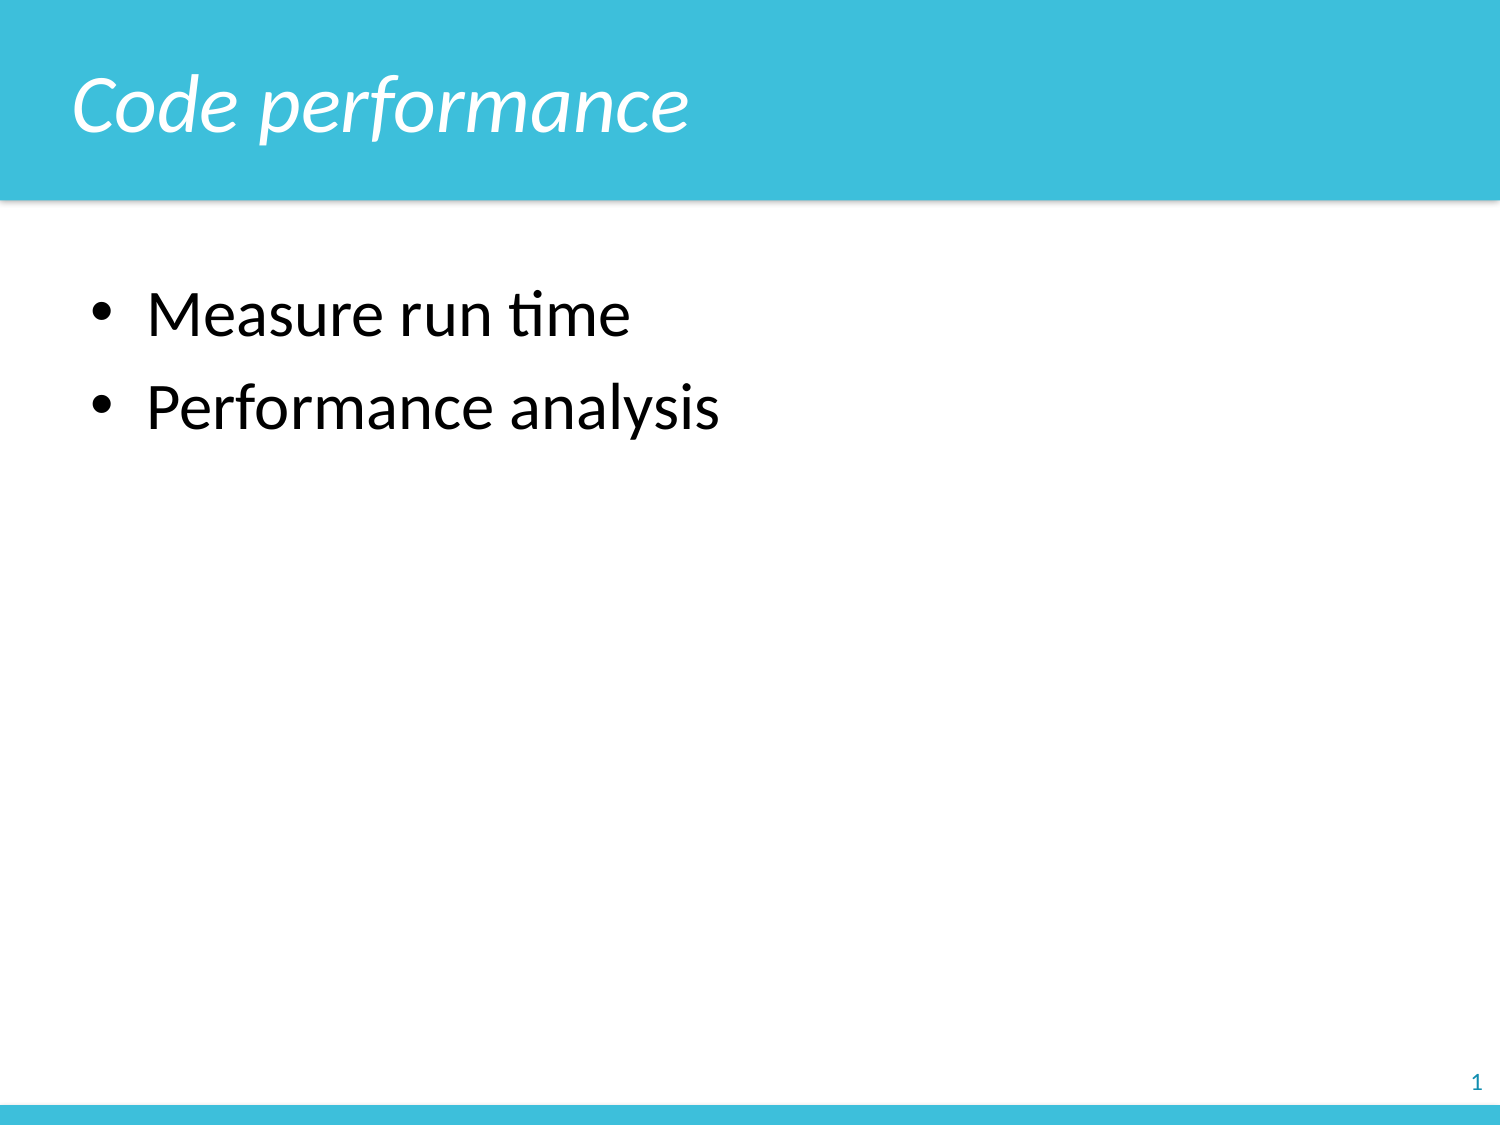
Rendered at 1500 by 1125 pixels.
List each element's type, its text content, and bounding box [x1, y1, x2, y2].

text_box 1 [1455, 1058, 1498, 1104]
list Measure run time Performance analysis [75, 262, 1425, 1005]
text_box Code performance [0, 0, 1500, 201]
text_box [0, 1104, 1500, 1125]
